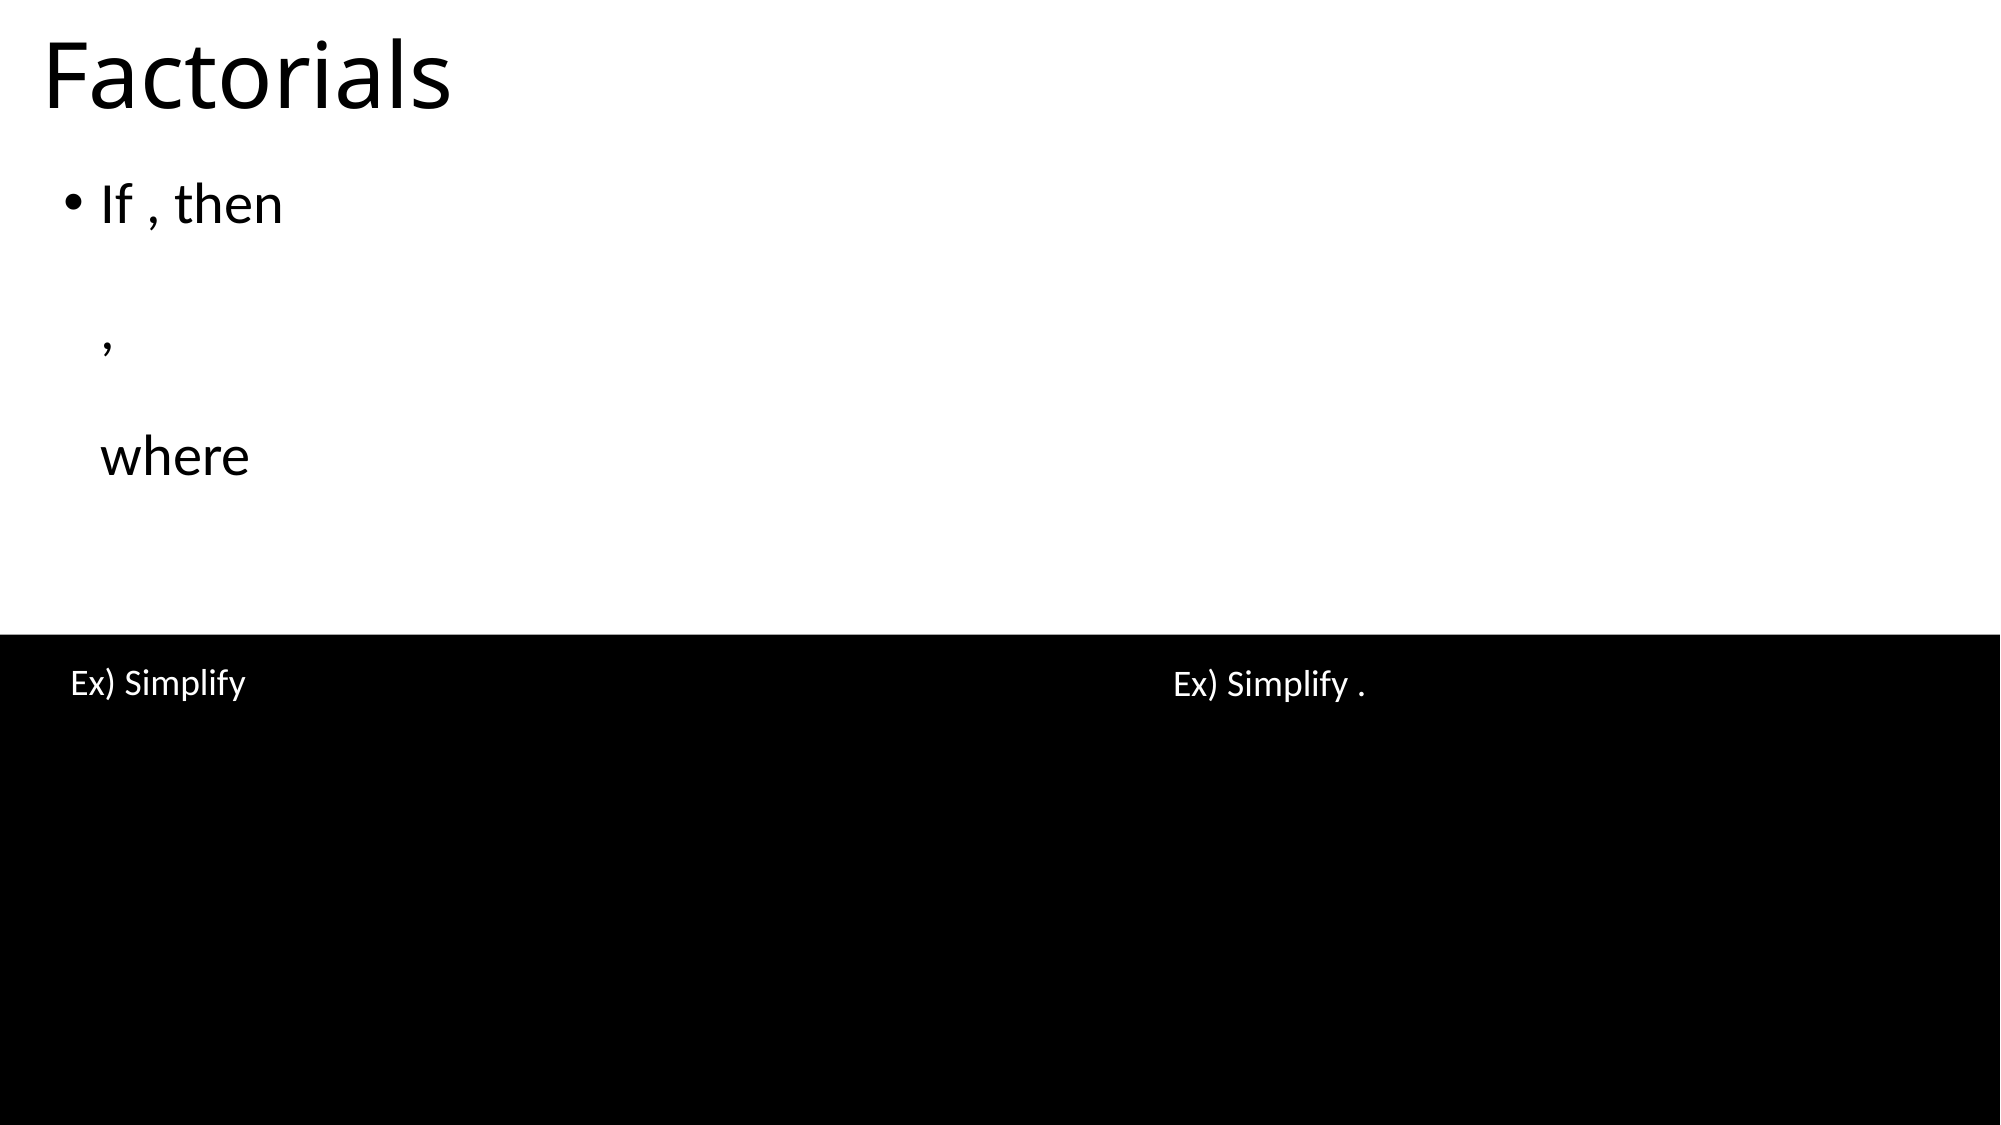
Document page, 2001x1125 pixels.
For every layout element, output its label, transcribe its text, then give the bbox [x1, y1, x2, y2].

text_box [0, 634, 2000, 1125]
title Factorials [26, 0, 1752, 188]
